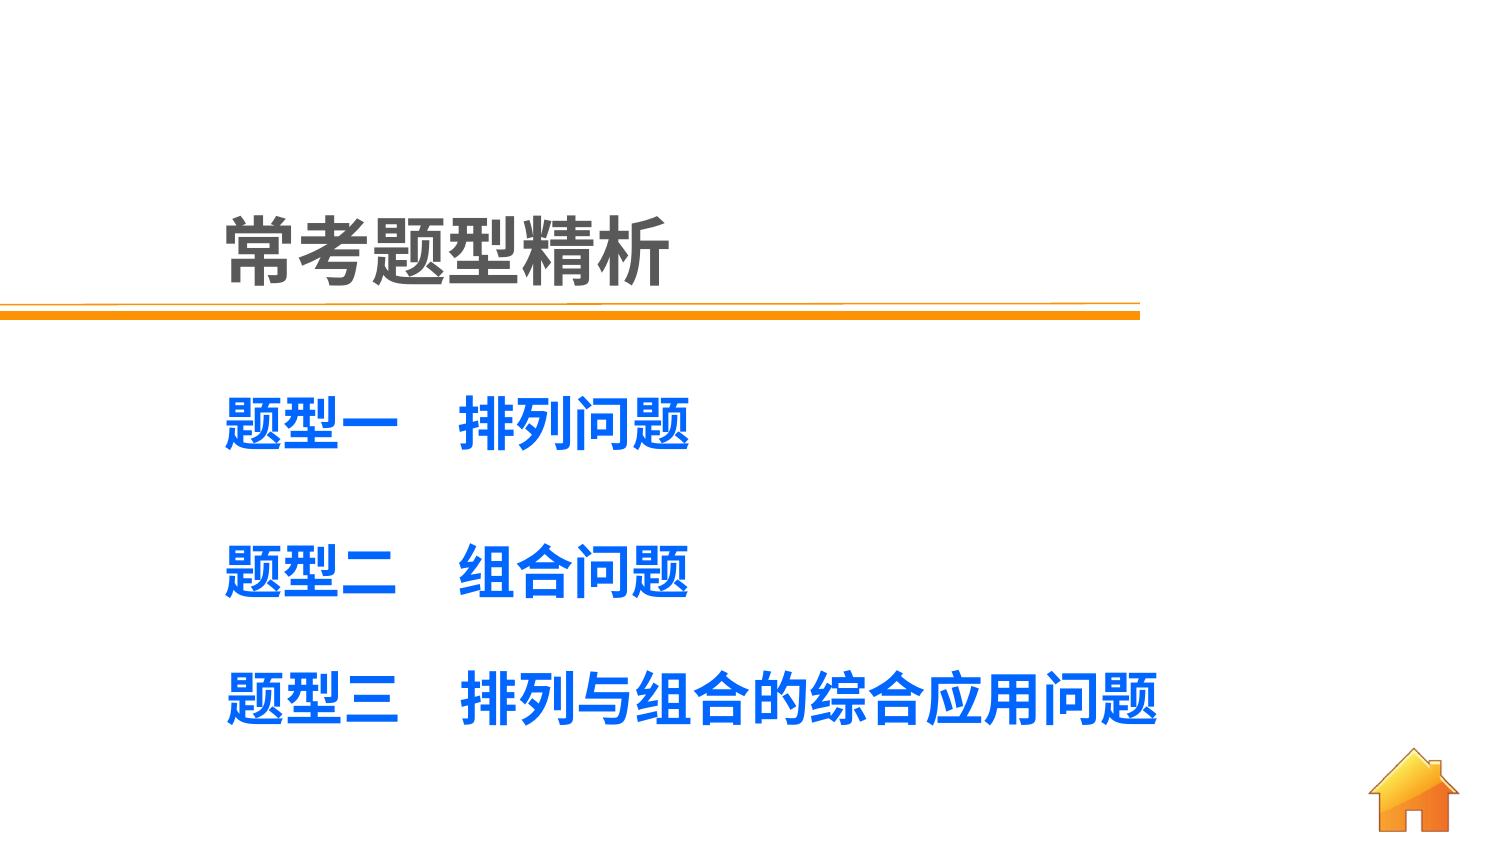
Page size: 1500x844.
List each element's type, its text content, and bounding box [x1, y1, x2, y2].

text_box 题型二 组合问题 [209, 528, 706, 613]
text_box 题型一 排列问题 [209, 380, 706, 465]
text_box 题型三 排列与组合的综合应用问题 [212, 654, 1174, 740]
text_box 常考题型精析 [206, 197, 878, 301]
picture [1345, 739, 1471, 844]
